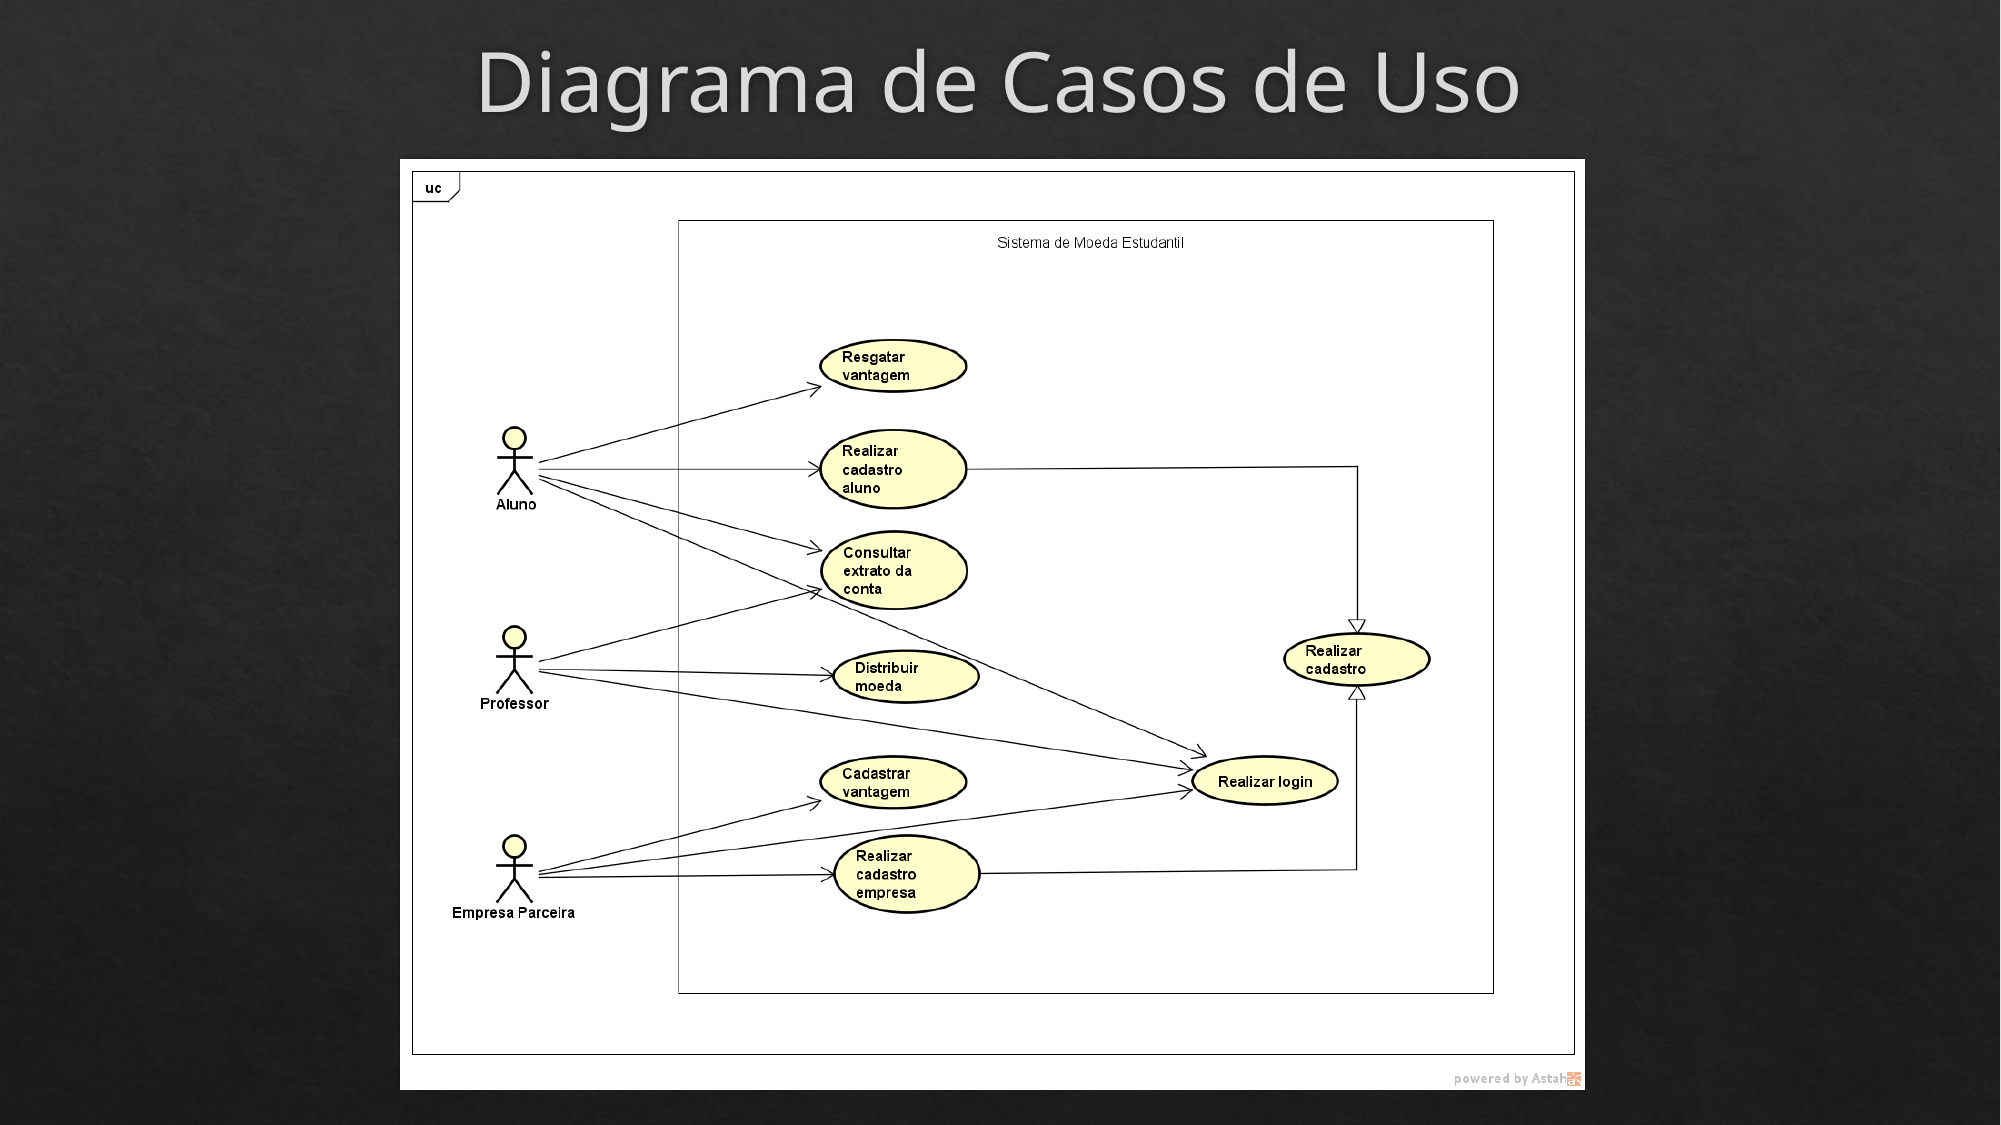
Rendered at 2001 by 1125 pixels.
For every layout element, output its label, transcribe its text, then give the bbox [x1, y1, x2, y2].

picture [0, 0, 2001, 1125]
title Diagrama de Casos de Uso [150, 0, 1849, 160]
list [400, 158, 1586, 1090]
